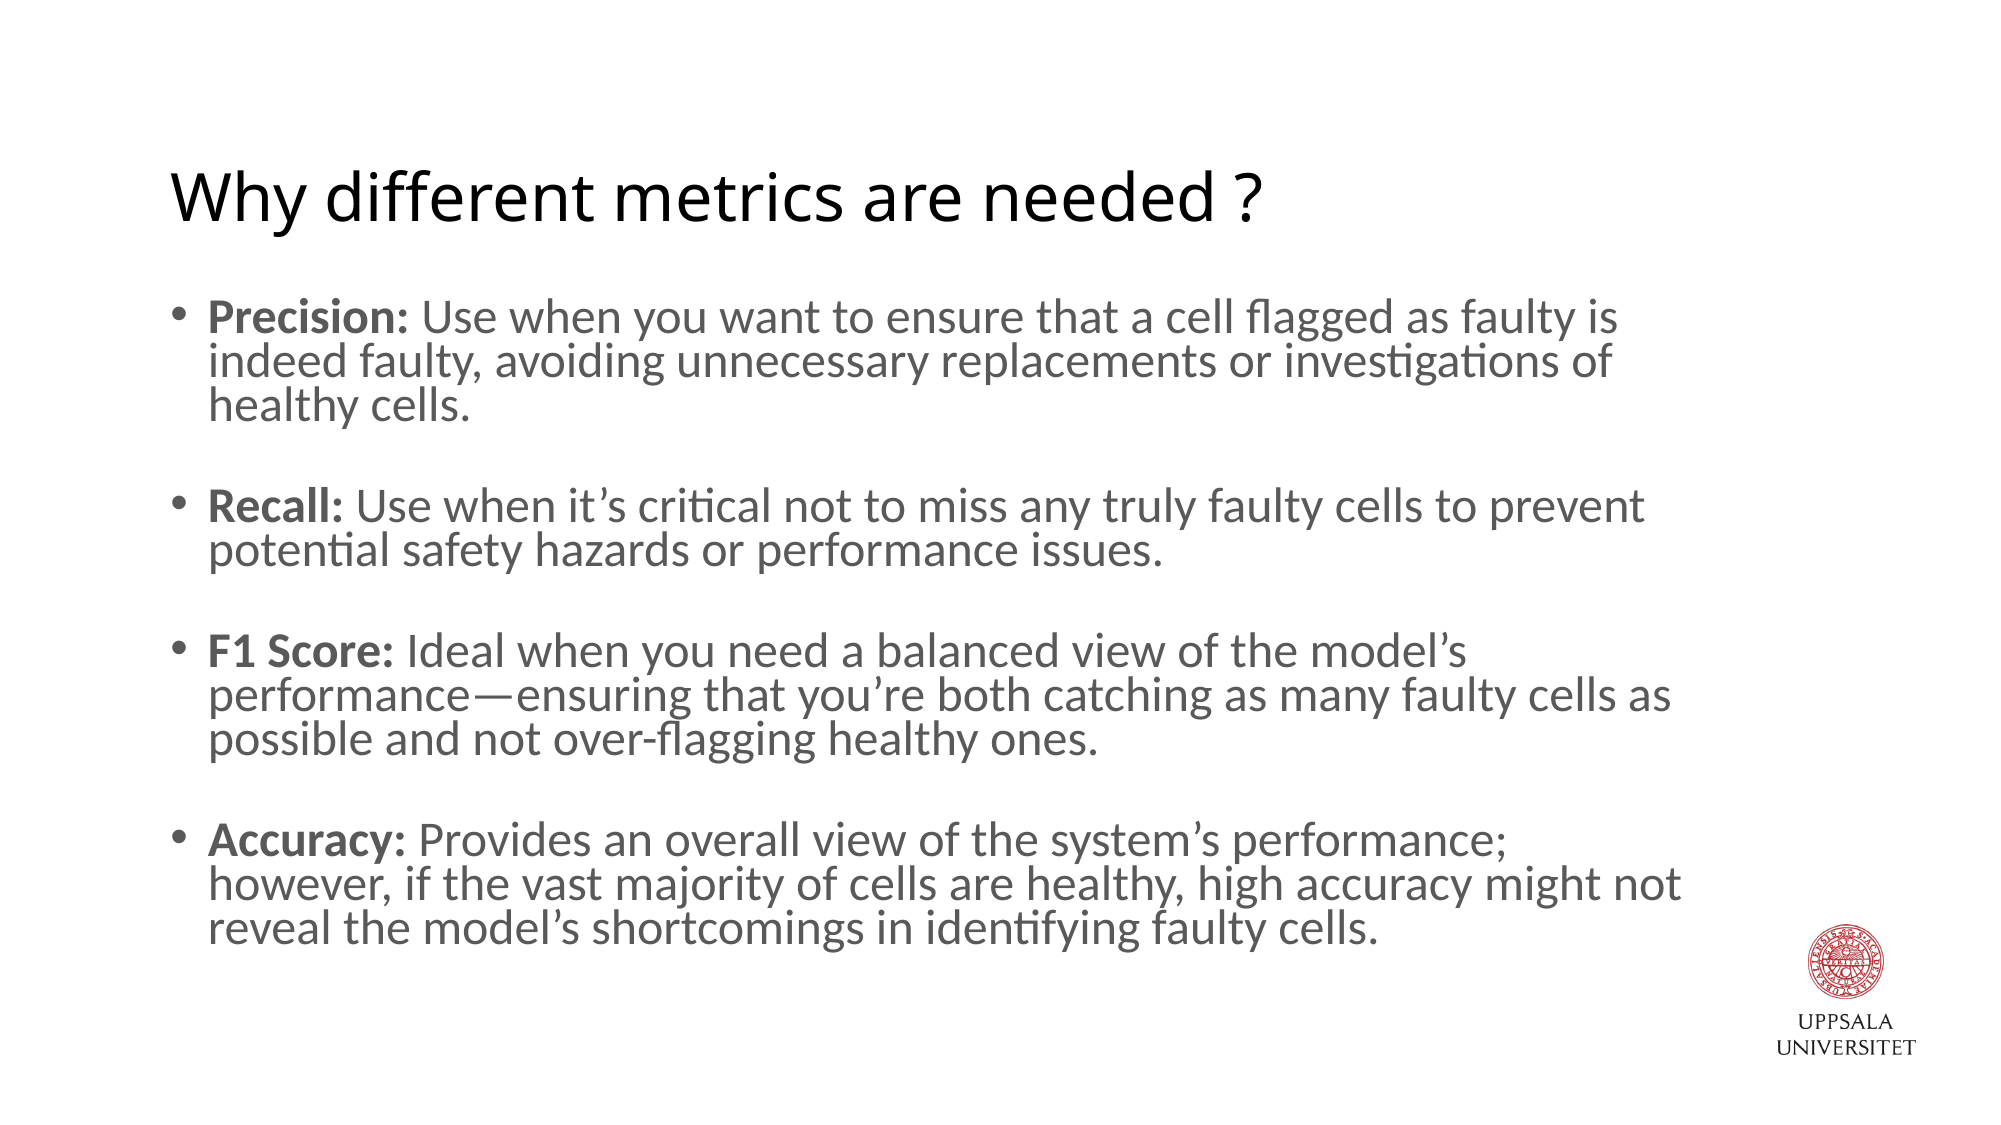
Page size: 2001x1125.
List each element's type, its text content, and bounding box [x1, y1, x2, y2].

list Precision: Use when you want to ensure that a cell flagged as faulty is indeed faulty, avoiding unnecessary replacements or investigations of healthy cells. Recall: Use when it’s critical not to miss any truly faulty cells to prevent potential safety hazards or performance issues. F1 Score: Ideal when you need a balanced view of the model’s performance—ensuring that you’re both catching as many faulty cells as possible and not over-flagging healthy ones. Accuracy: Provides an overall view of the system’s performance; however, if the vast majority of cells are healthy, high accuracy might not reveal the model’s shortcomings in identifying faulty cells. [155, 291, 1710, 988]
picture [1777, 924, 1916, 1055]
title Why different metrics are needed ? [155, 137, 1710, 255]
